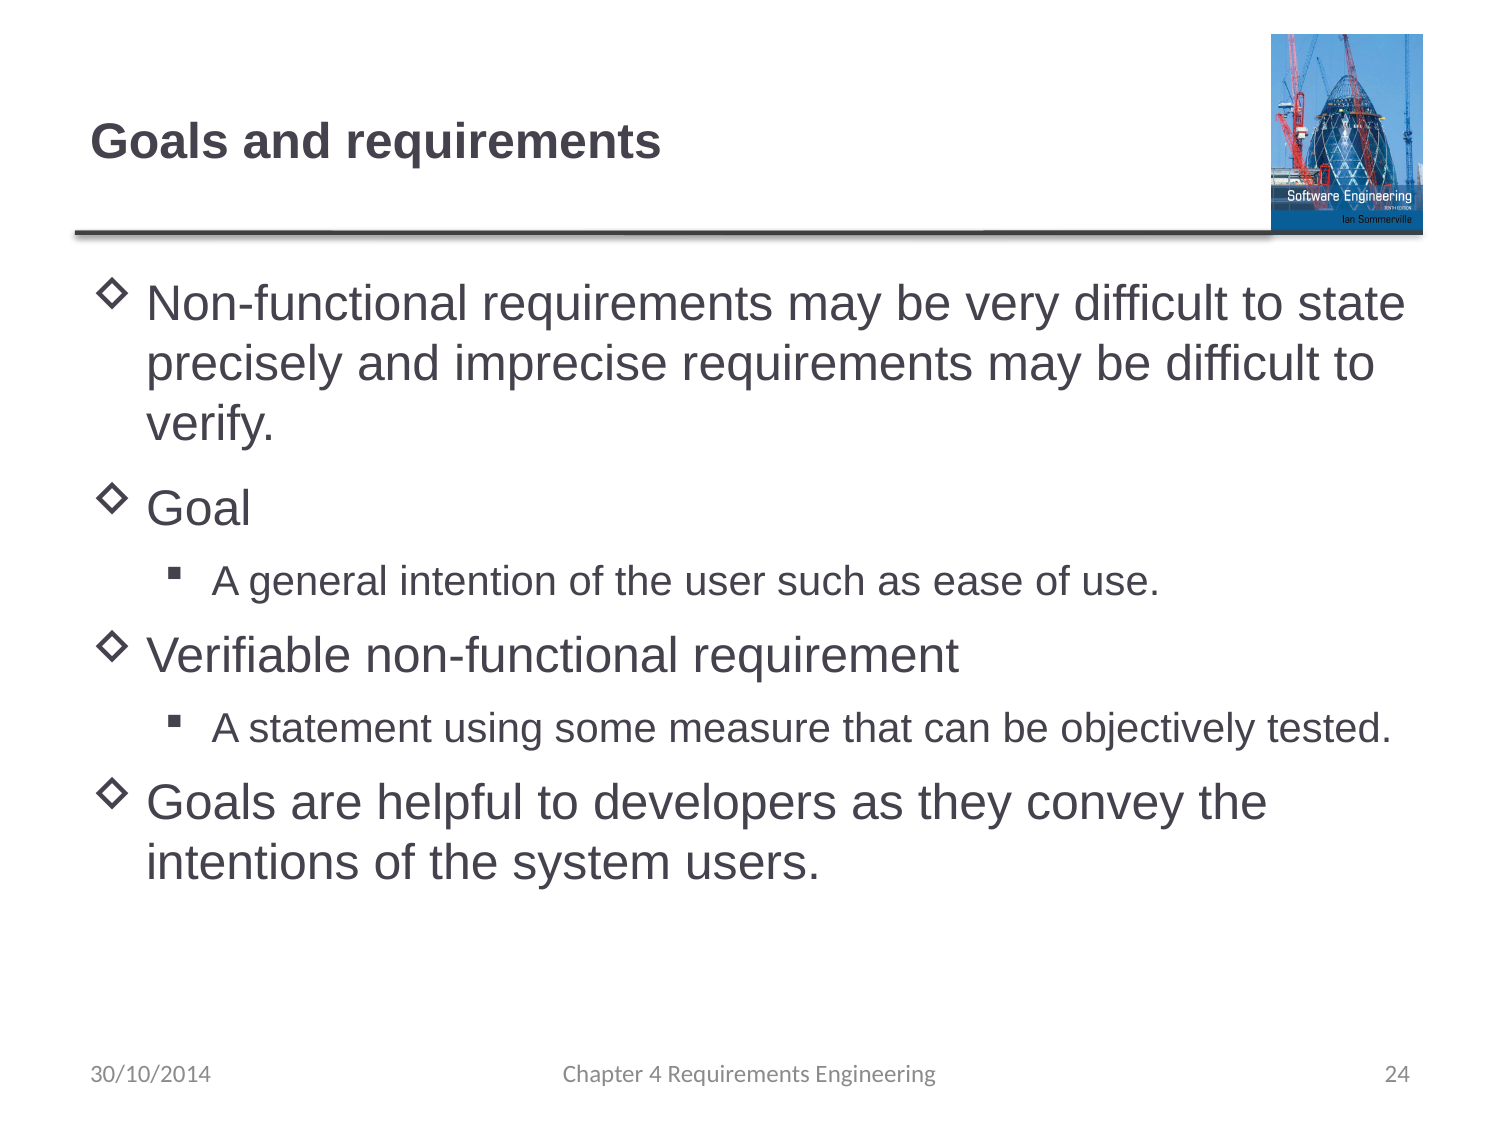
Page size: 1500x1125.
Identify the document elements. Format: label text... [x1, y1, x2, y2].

footer Chapter 4 Requirements Engineering [512, 1042, 988, 1103]
slide_number 24 [1074, 1042, 1425, 1103]
list Non-functional requirements may be very difficult to state precisely and imprecise requirements may be difficult to verify. Goal A general intention of the user such as ease of use. Verifiable non-functional requirement A statement using some measure that can be objectively tested. Goals are helpful to developers as they convey the intentions of the system users. [75, 262, 1425, 1005]
picture [1271, 34, 1423, 230]
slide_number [75, 1042, 425, 1103]
title Goals and requirements [74, 44, 1272, 233]
